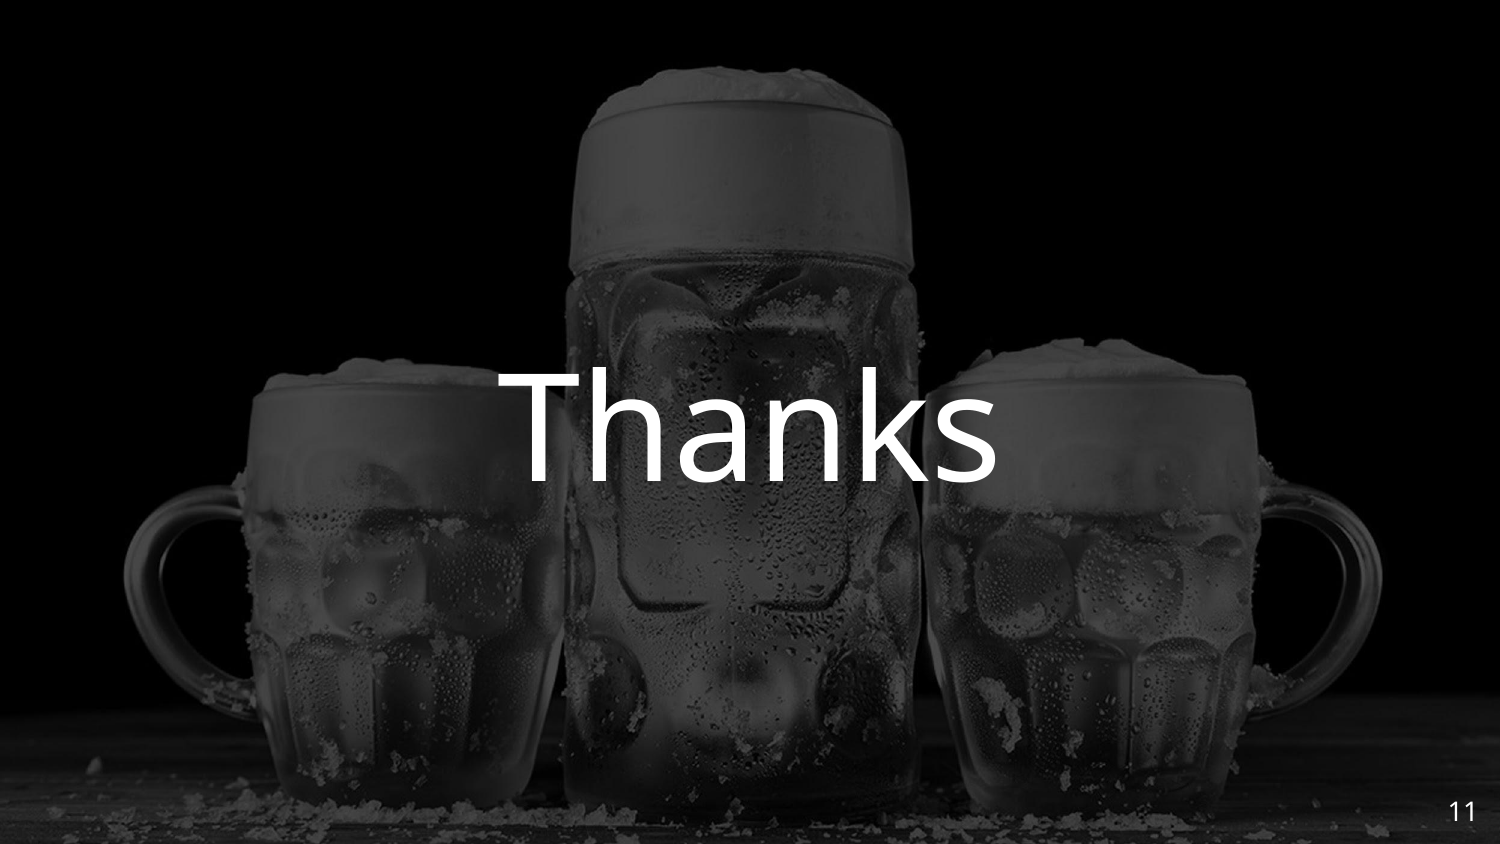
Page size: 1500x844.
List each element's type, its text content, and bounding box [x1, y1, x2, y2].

title Thanks [369, 352, 1131, 491]
picture [0, 0, 1500, 844]
slide_number ‹#› [1403, 779, 1494, 844]
